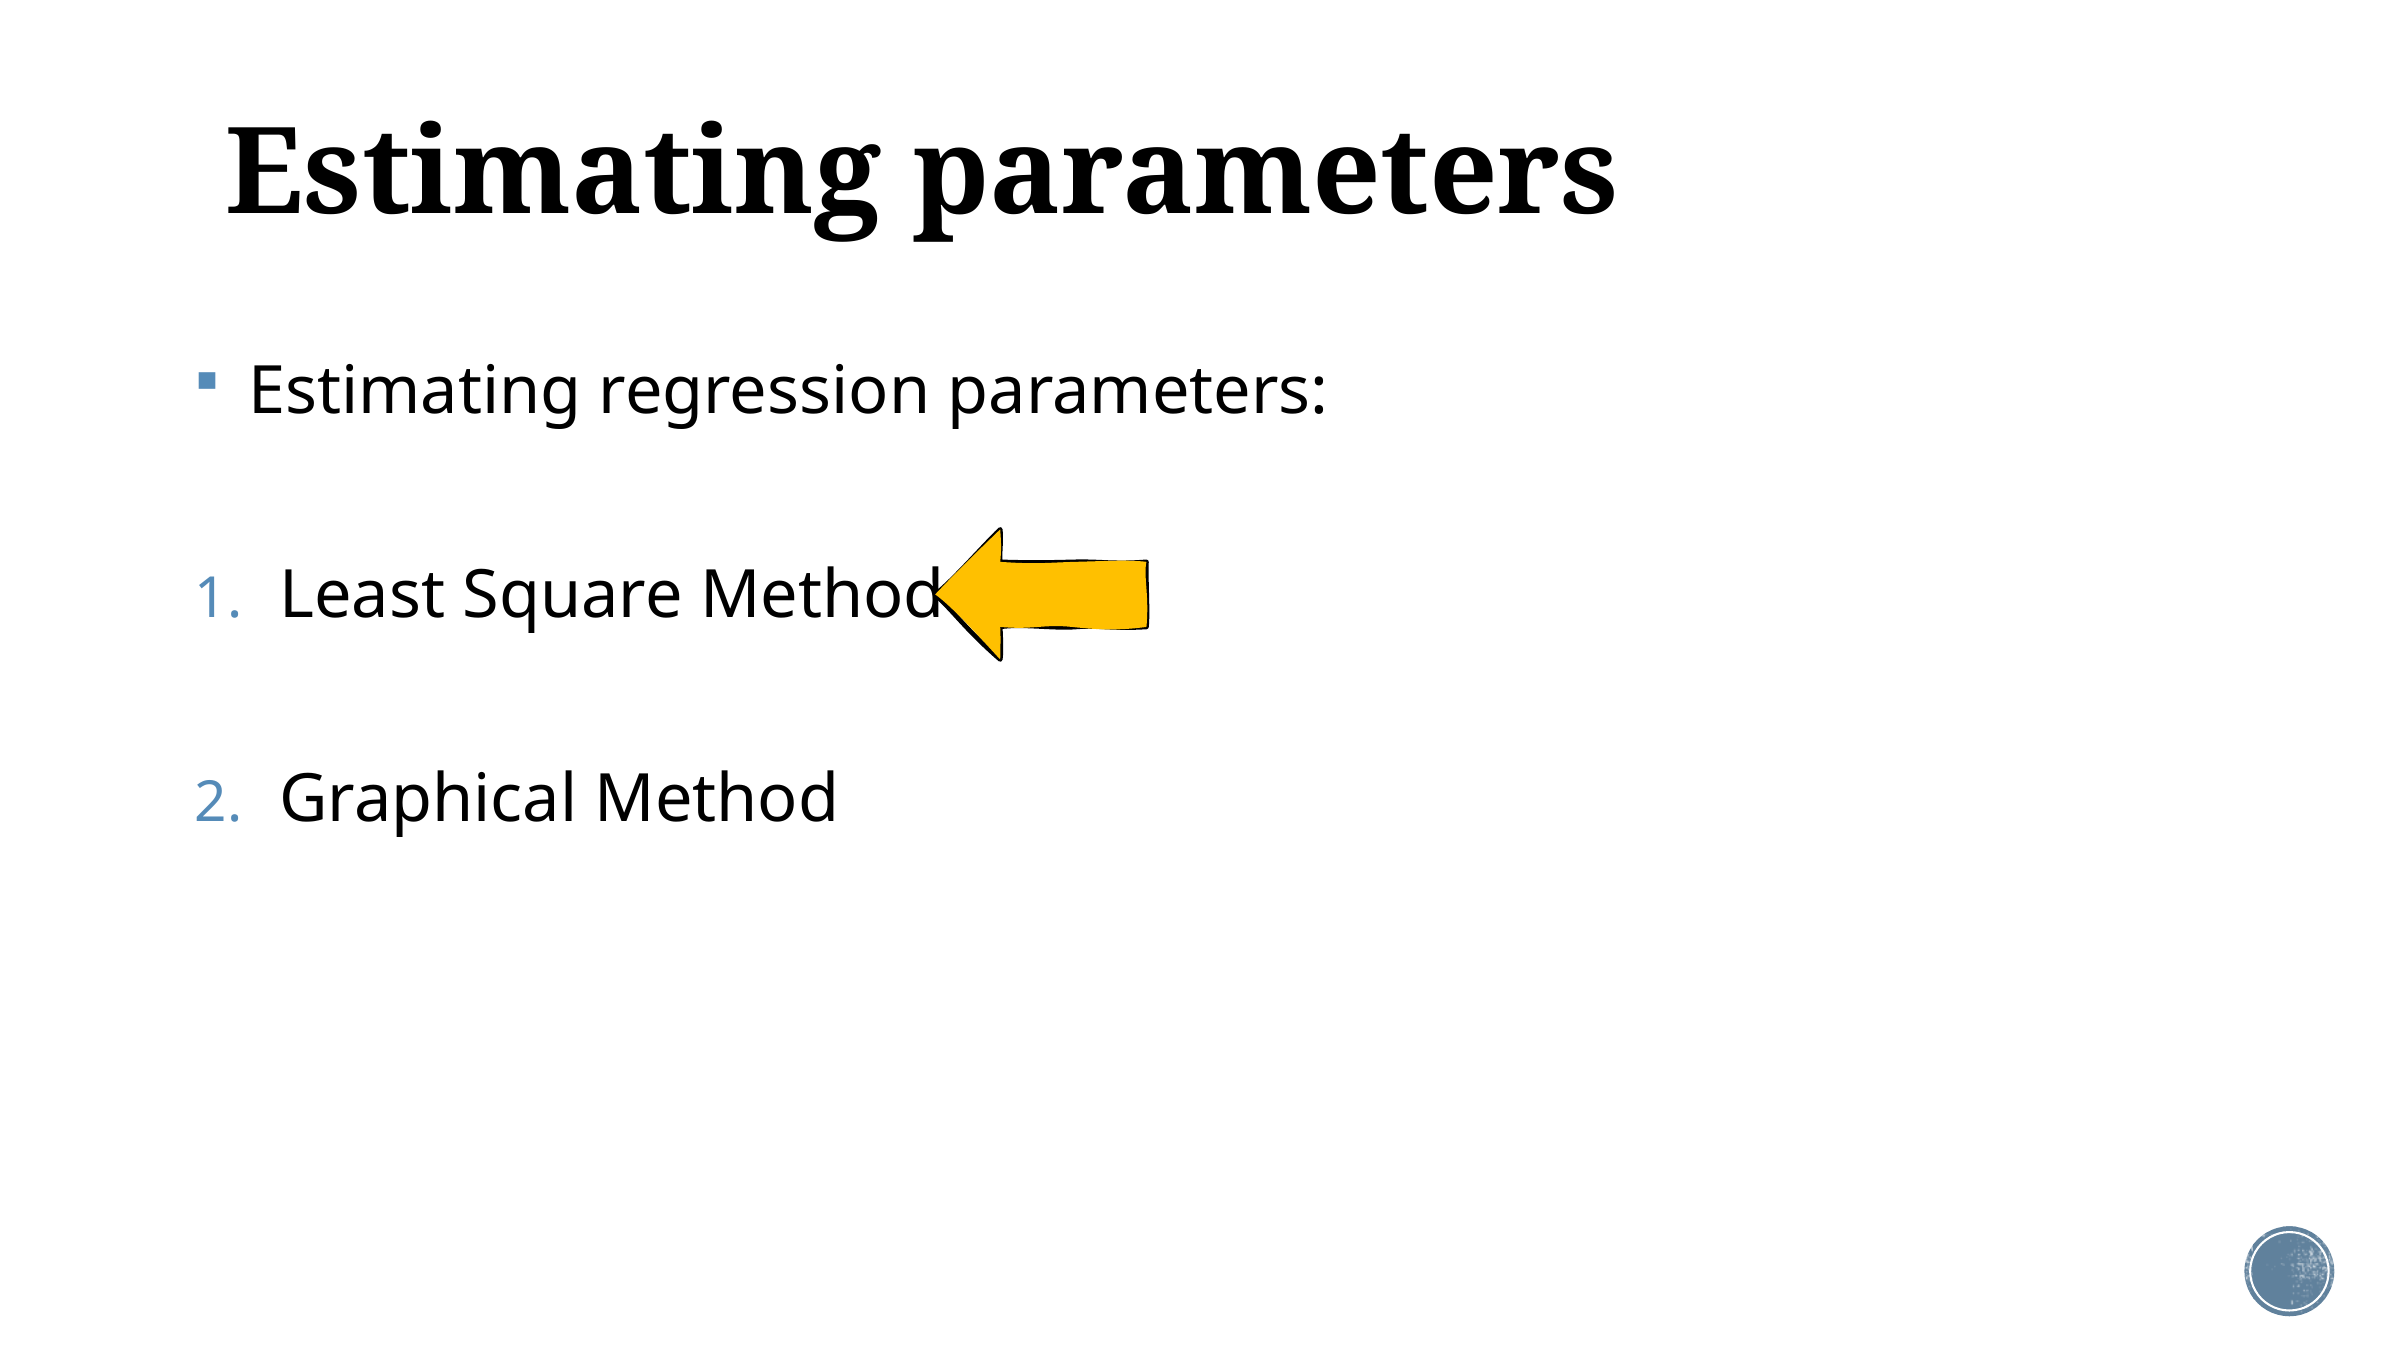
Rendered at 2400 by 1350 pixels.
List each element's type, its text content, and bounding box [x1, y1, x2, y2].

title Estimating parameters [210, 16, 2191, 333]
text_box [934, 528, 1149, 661]
list Estimating regression parameters: Least Square Method Graphical Method [179, 348, 2220, 1168]
